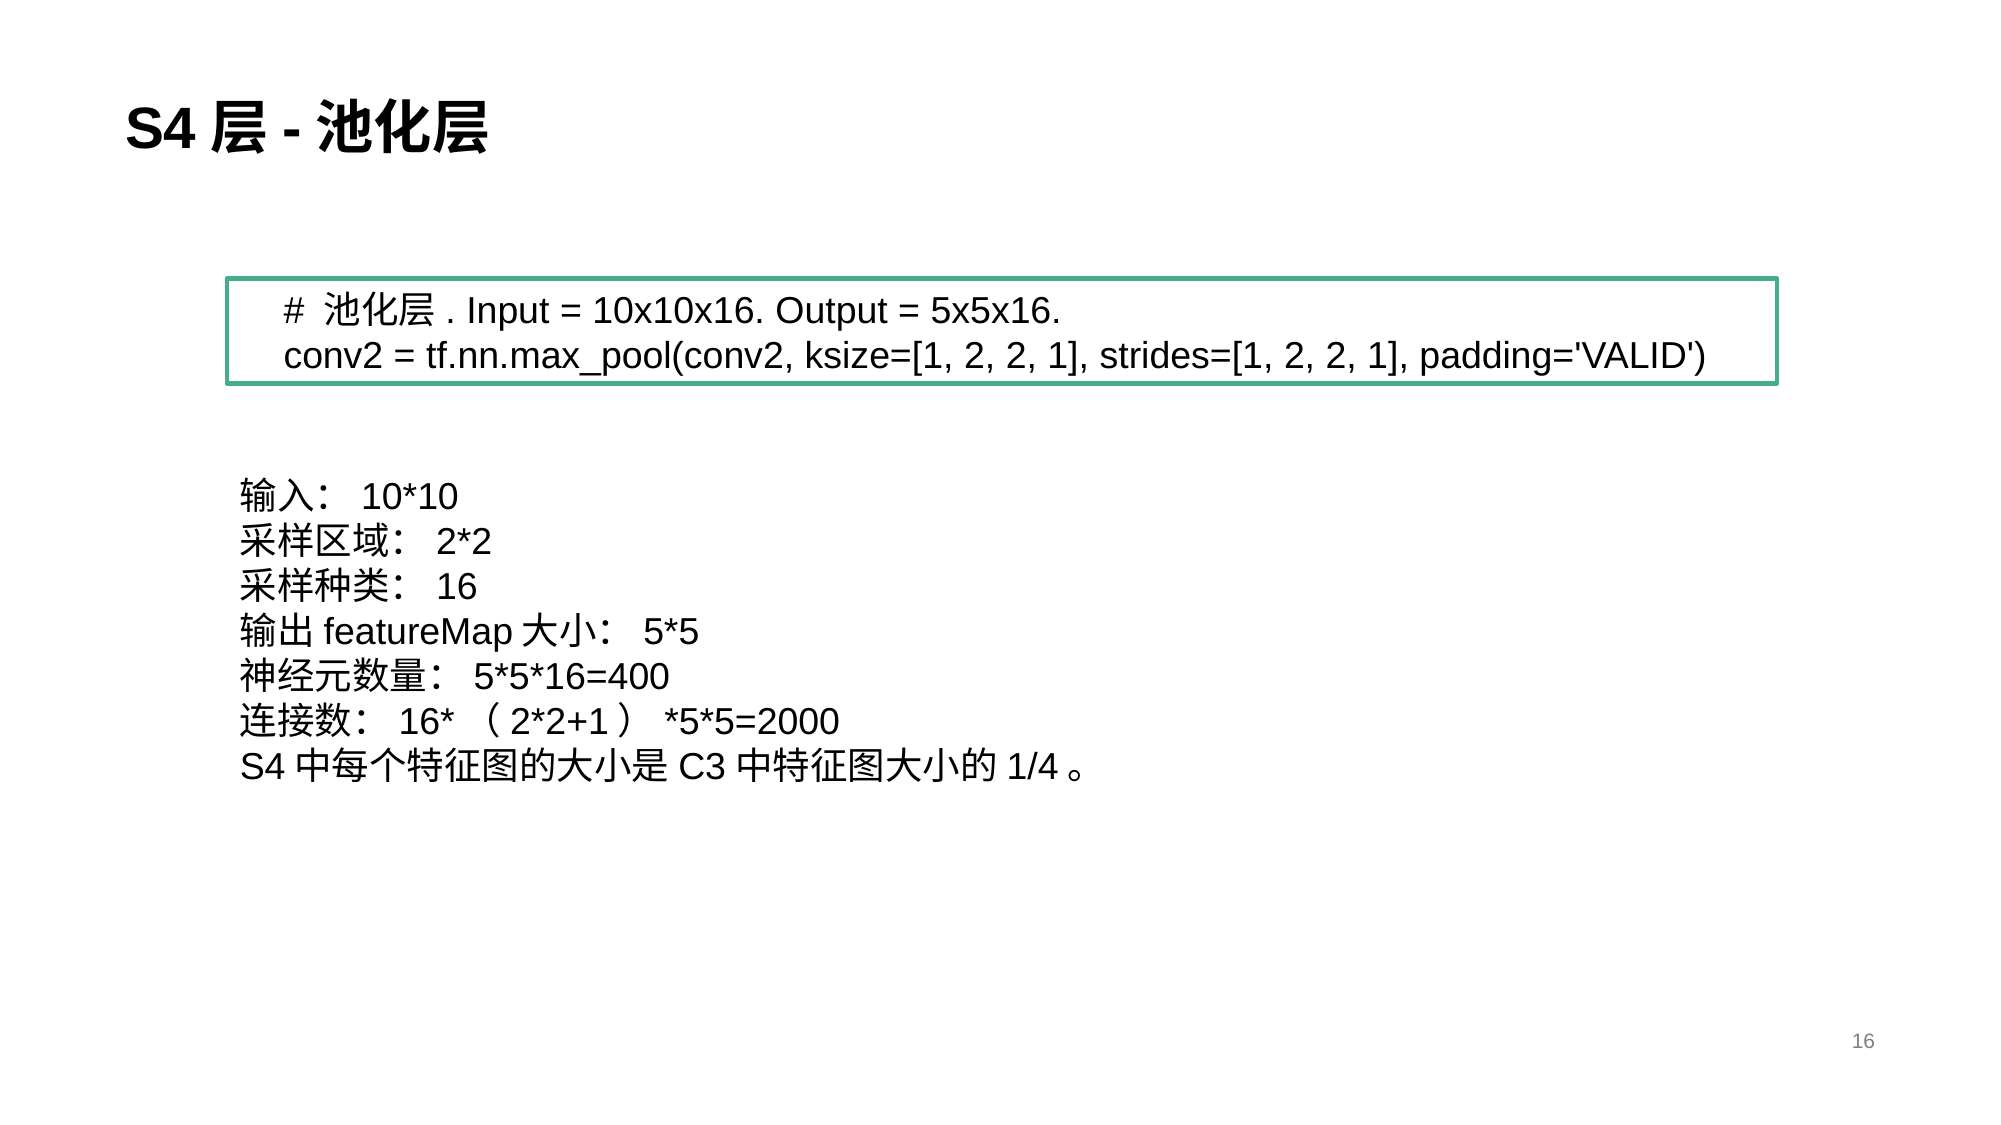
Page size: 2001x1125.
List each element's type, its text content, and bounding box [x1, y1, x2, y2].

title S4层-池化层 [109, 0, 1890, 169]
text_box 输入：10*10 采样区域：2*2 采样种类：16 输出featureMap大小：5*5 神经元数量：5*5*16=400 连接数：16*（2*2+1）*5*5=2000 S4中每个特征图的大小是C3中特征图大小的1/4。 [224, 464, 1804, 795]
slide_number 16 [1412, 1023, 1890, 1058]
text_box # 池化层. Input = 10x10x16. Output = 5x5x16. conv2 = tf.nn.max_pool(conv2, ksize=[1, 2, 2, 1], strides=[1, 2, 2, 1], padding='VALID') [226, 278, 1777, 384]
